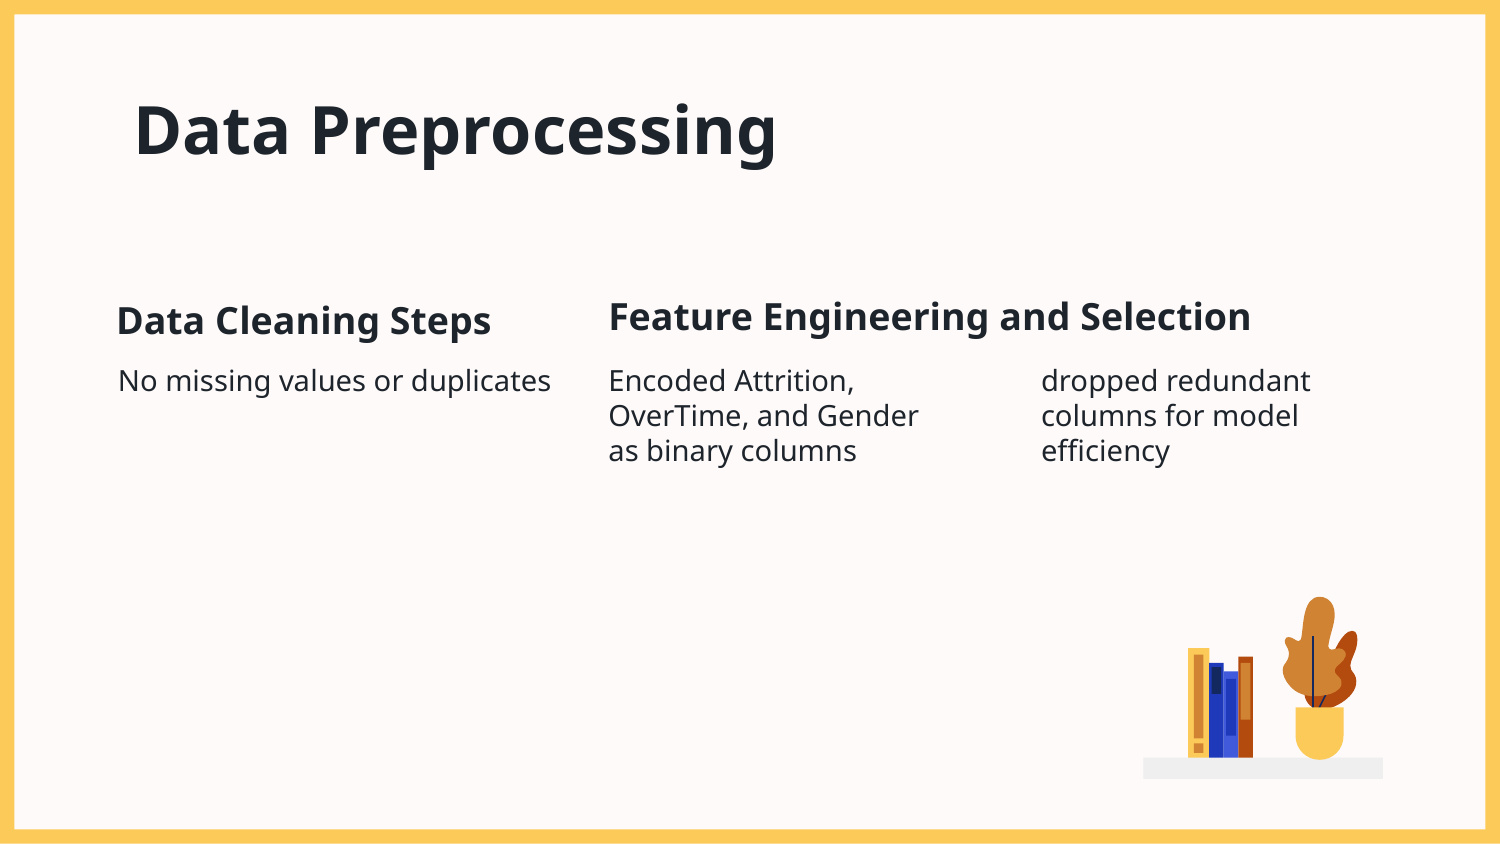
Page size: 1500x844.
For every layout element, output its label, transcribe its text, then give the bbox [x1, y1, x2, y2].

subtitle Encoded Attrition, OverTime, and Gender as binary columns [593, 347, 966, 552]
subtitle Data Cleaning Steps [100, 270, 548, 347]
subtitle Feature Engineering and Selection [593, 265, 1300, 353]
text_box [1143, 596, 1384, 780]
subtitle dropped redundant columns for model efficiency [1026, 347, 1383, 552]
subtitle No missing values or duplicates [78, 347, 571, 552]
title Data Preprocessing [118, 72, 1382, 167]
